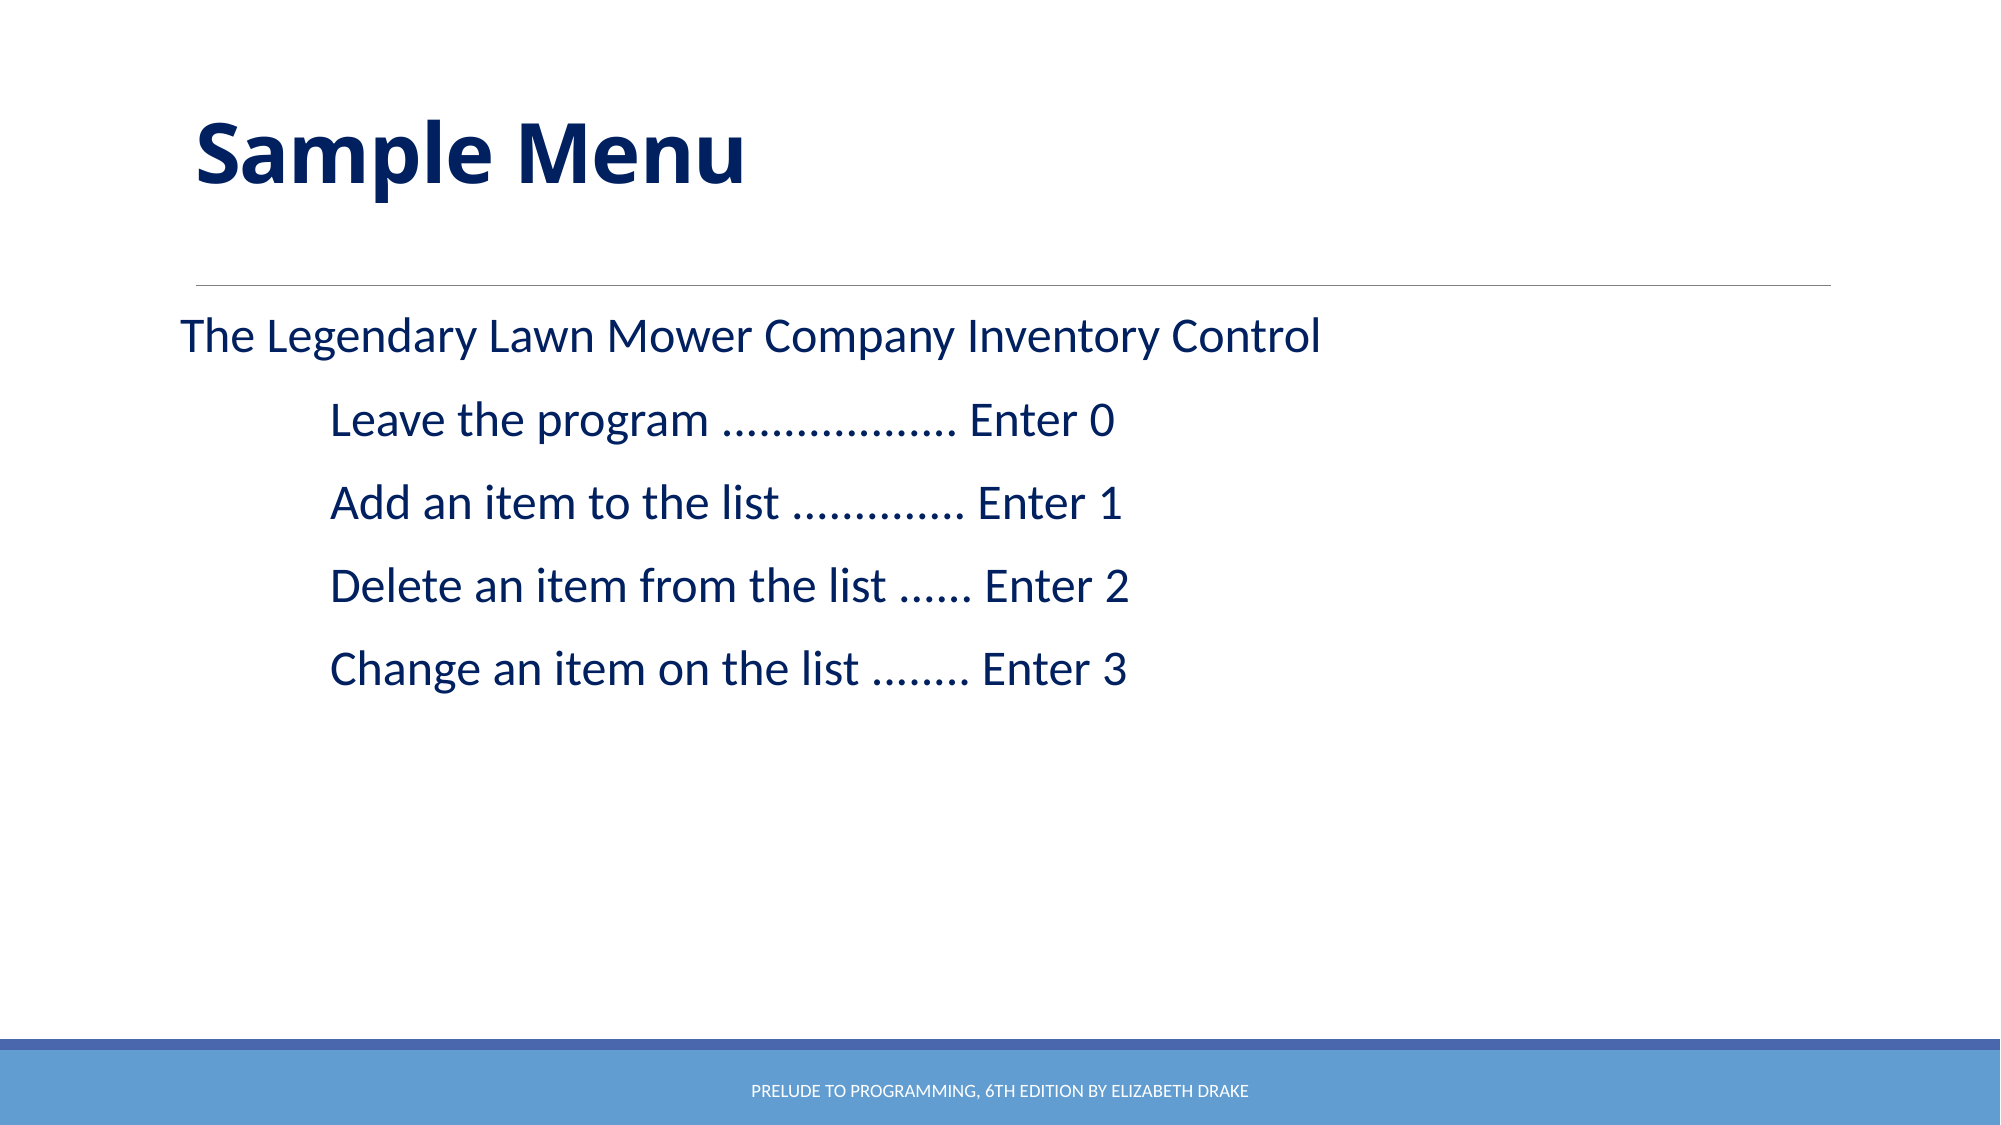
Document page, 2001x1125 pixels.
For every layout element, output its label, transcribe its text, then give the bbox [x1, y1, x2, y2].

list The Legendary Lawn Mower Company Inventory Control Leave the program ................... Enter 0 Add an item to the list .............. Enter 1 Delete an item from the list ...... Enter 2 Change an item on the list ........ Enter 3 [180, 302, 1879, 943]
footer Prelude to Programming, 6th edition by Elizabeth Drake [604, 1059, 1396, 1120]
title Sample Menu [180, 47, 1830, 209]
